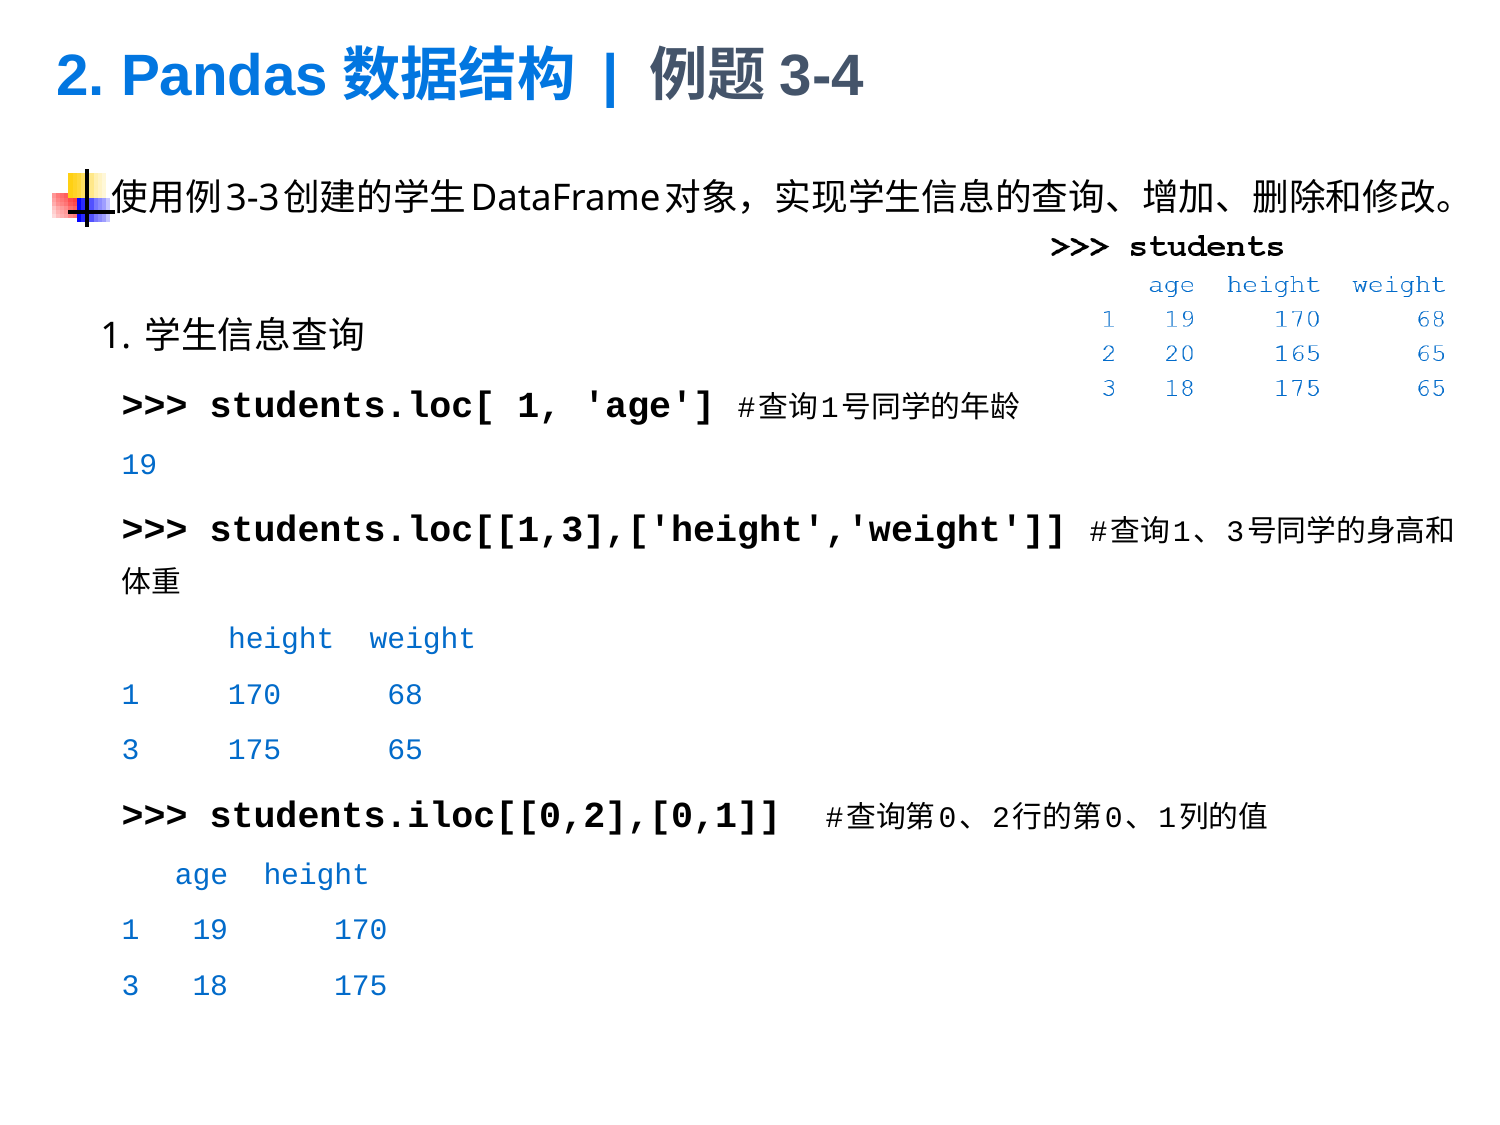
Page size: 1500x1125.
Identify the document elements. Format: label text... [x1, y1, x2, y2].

list 使用例3-3创建的学生DataFrame对象，实现学生信息的查询、增加、删除和修改。 1. 学生信息查询 >>> students.loc[ 1, 'age'] #查询1号同学的年龄 19 >>> students.loc[[1,3],['height','weight']] #查询1、3号同学的身高和体重 height weight 1 170 68 3 175 65 >>> students.iloc[[0,2],[0,1]] #查询第0、2行的第0、1列的值 age height 1 19 170 3 18 175 [37, 149, 1483, 1047]
picture [52, 165, 115, 227]
picture [1045, 231, 1449, 404]
title 2. Pandas数据结构 | 例题3-4 [41, 1, 1069, 129]
